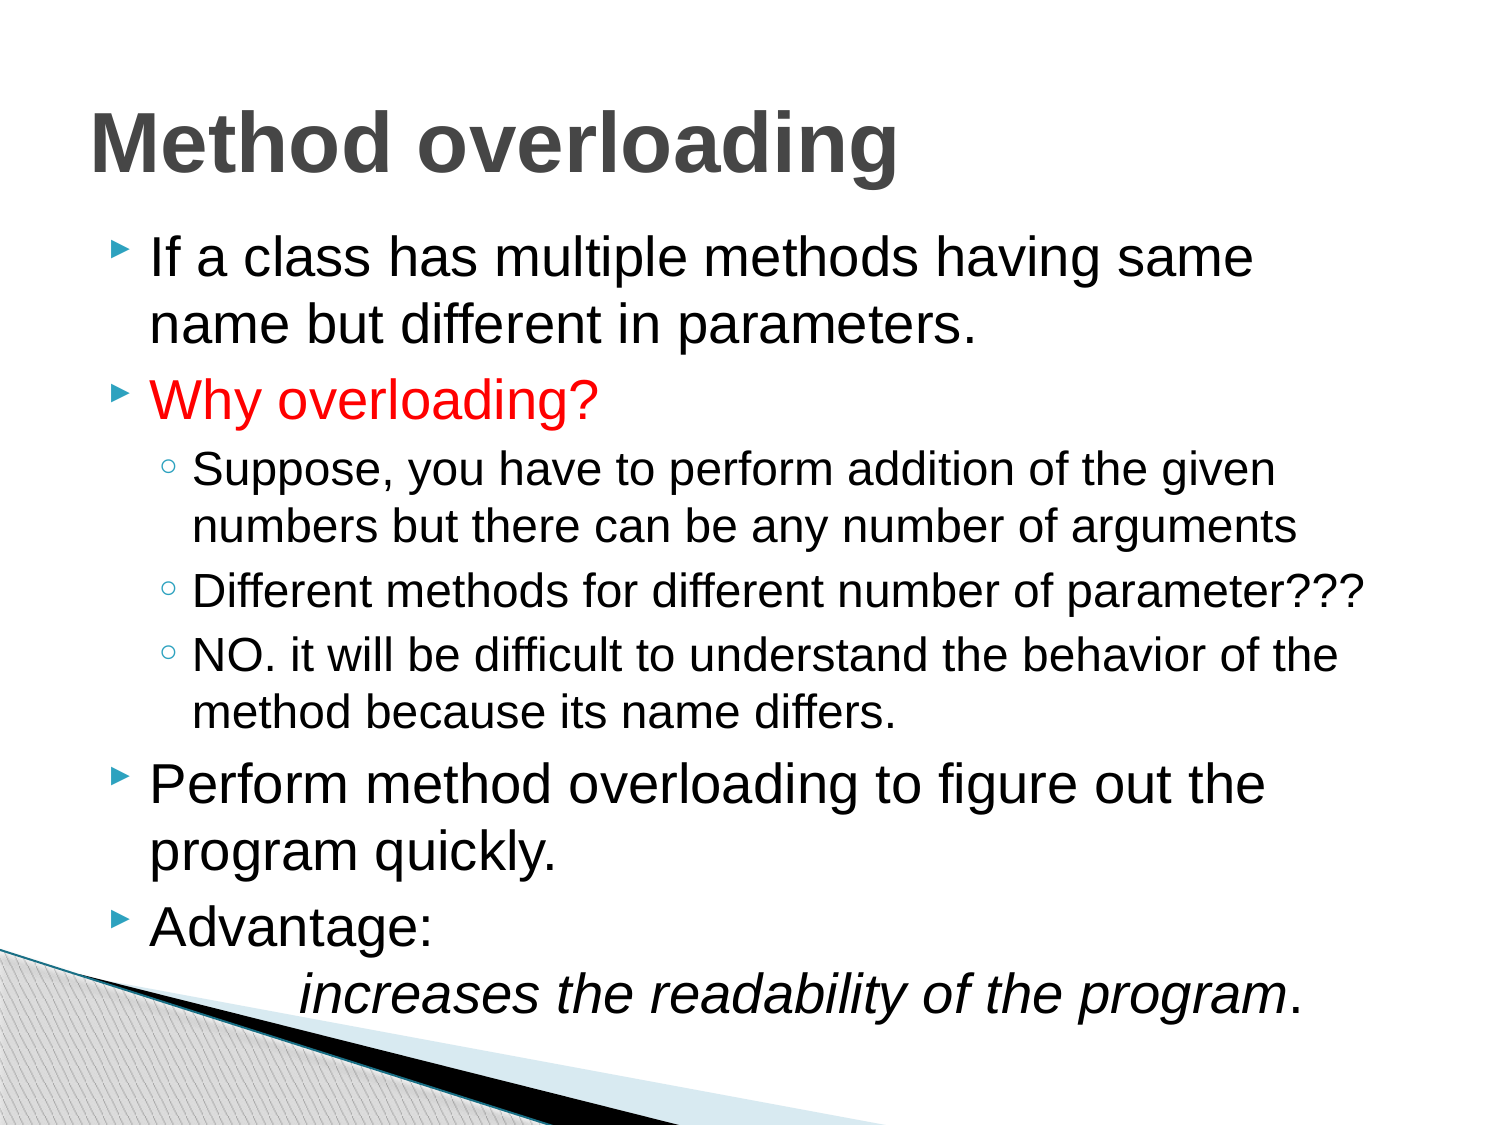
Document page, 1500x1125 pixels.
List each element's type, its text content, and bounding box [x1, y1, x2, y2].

list If a class has multiple methods having same name but different in parameters. Why overloading? Suppose, you have to perform addition of the given numbers but there can be any number of arguments Different methods for different number of parameter??? NO. it will be difficult to understand the behavior of the method because its name differs. Perform method overloading to figure out the program quickly. Advantage: increases the readability of the program. [75, 233, 1425, 986]
title Method overloading [75, 45, 1425, 233]
